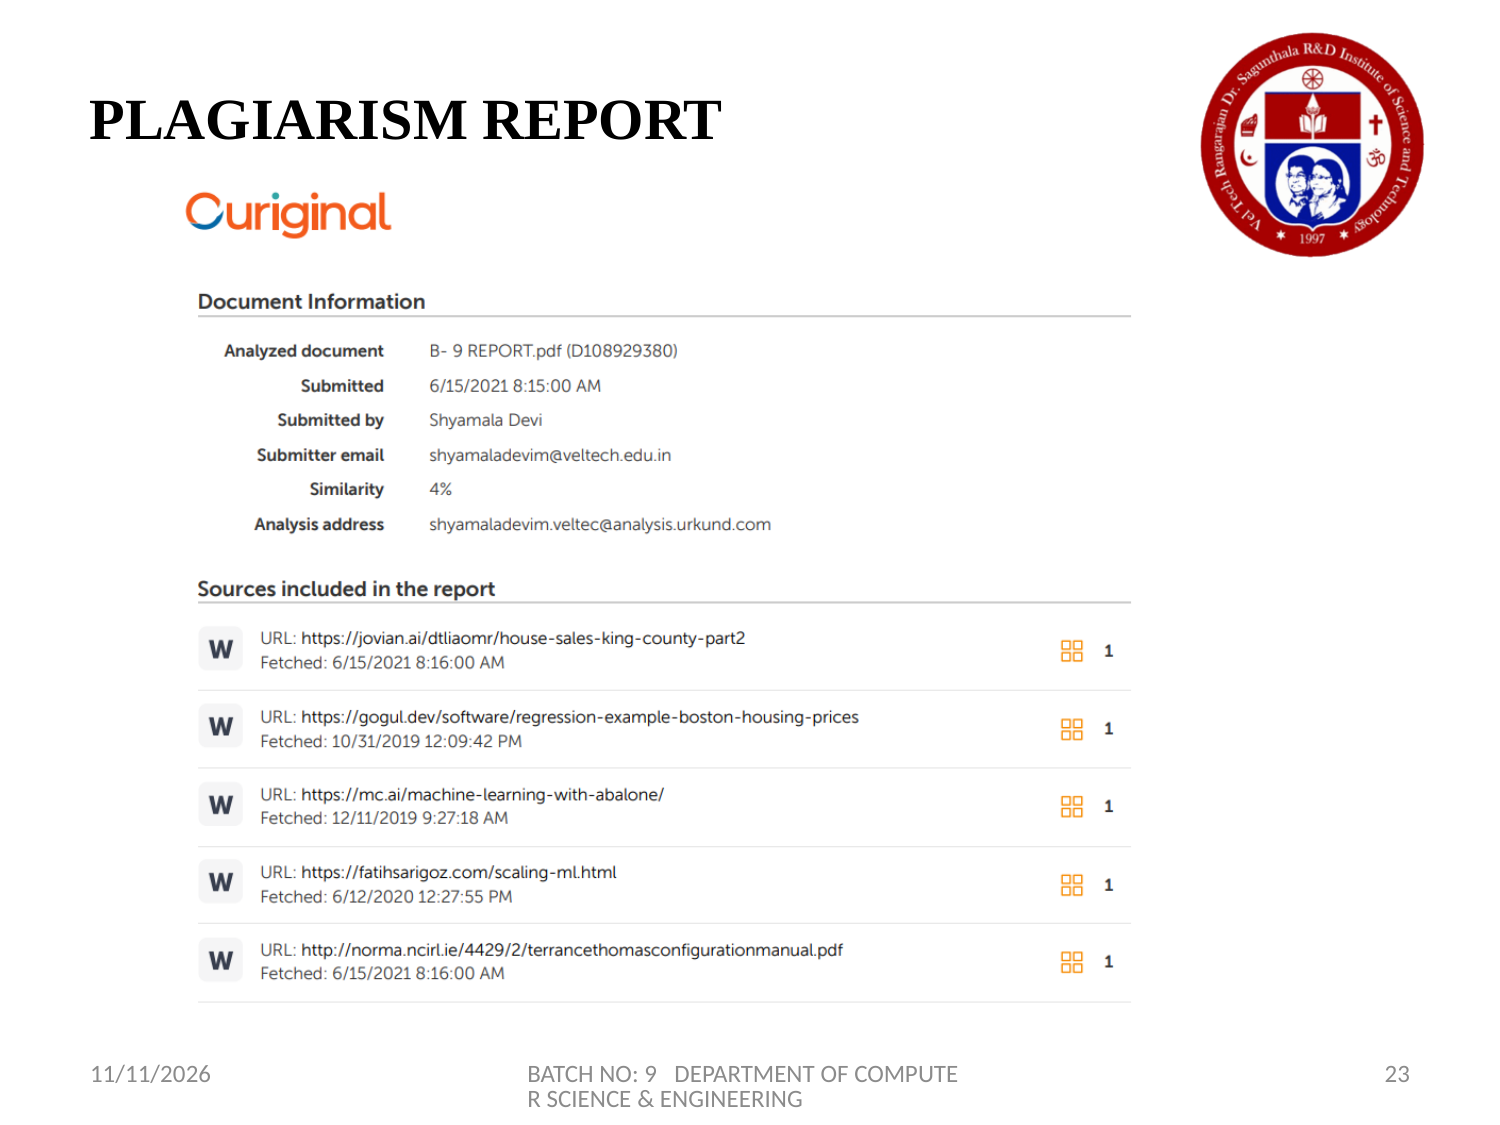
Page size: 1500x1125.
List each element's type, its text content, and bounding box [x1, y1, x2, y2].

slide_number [75, 1042, 425, 1103]
text_box PLAGIARISM REPORT [74, 73, 1425, 164]
picture [147, 163, 1180, 1009]
picture [1200, 32, 1425, 73]
footer BATCH NO: 9 DEPARTMENT OF COMPUTER SCIENCE & ENGINEERING [512, 1042, 988, 1103]
picture [1200, 164, 1425, 258]
slide_number 23 [1074, 1042, 1425, 1103]
